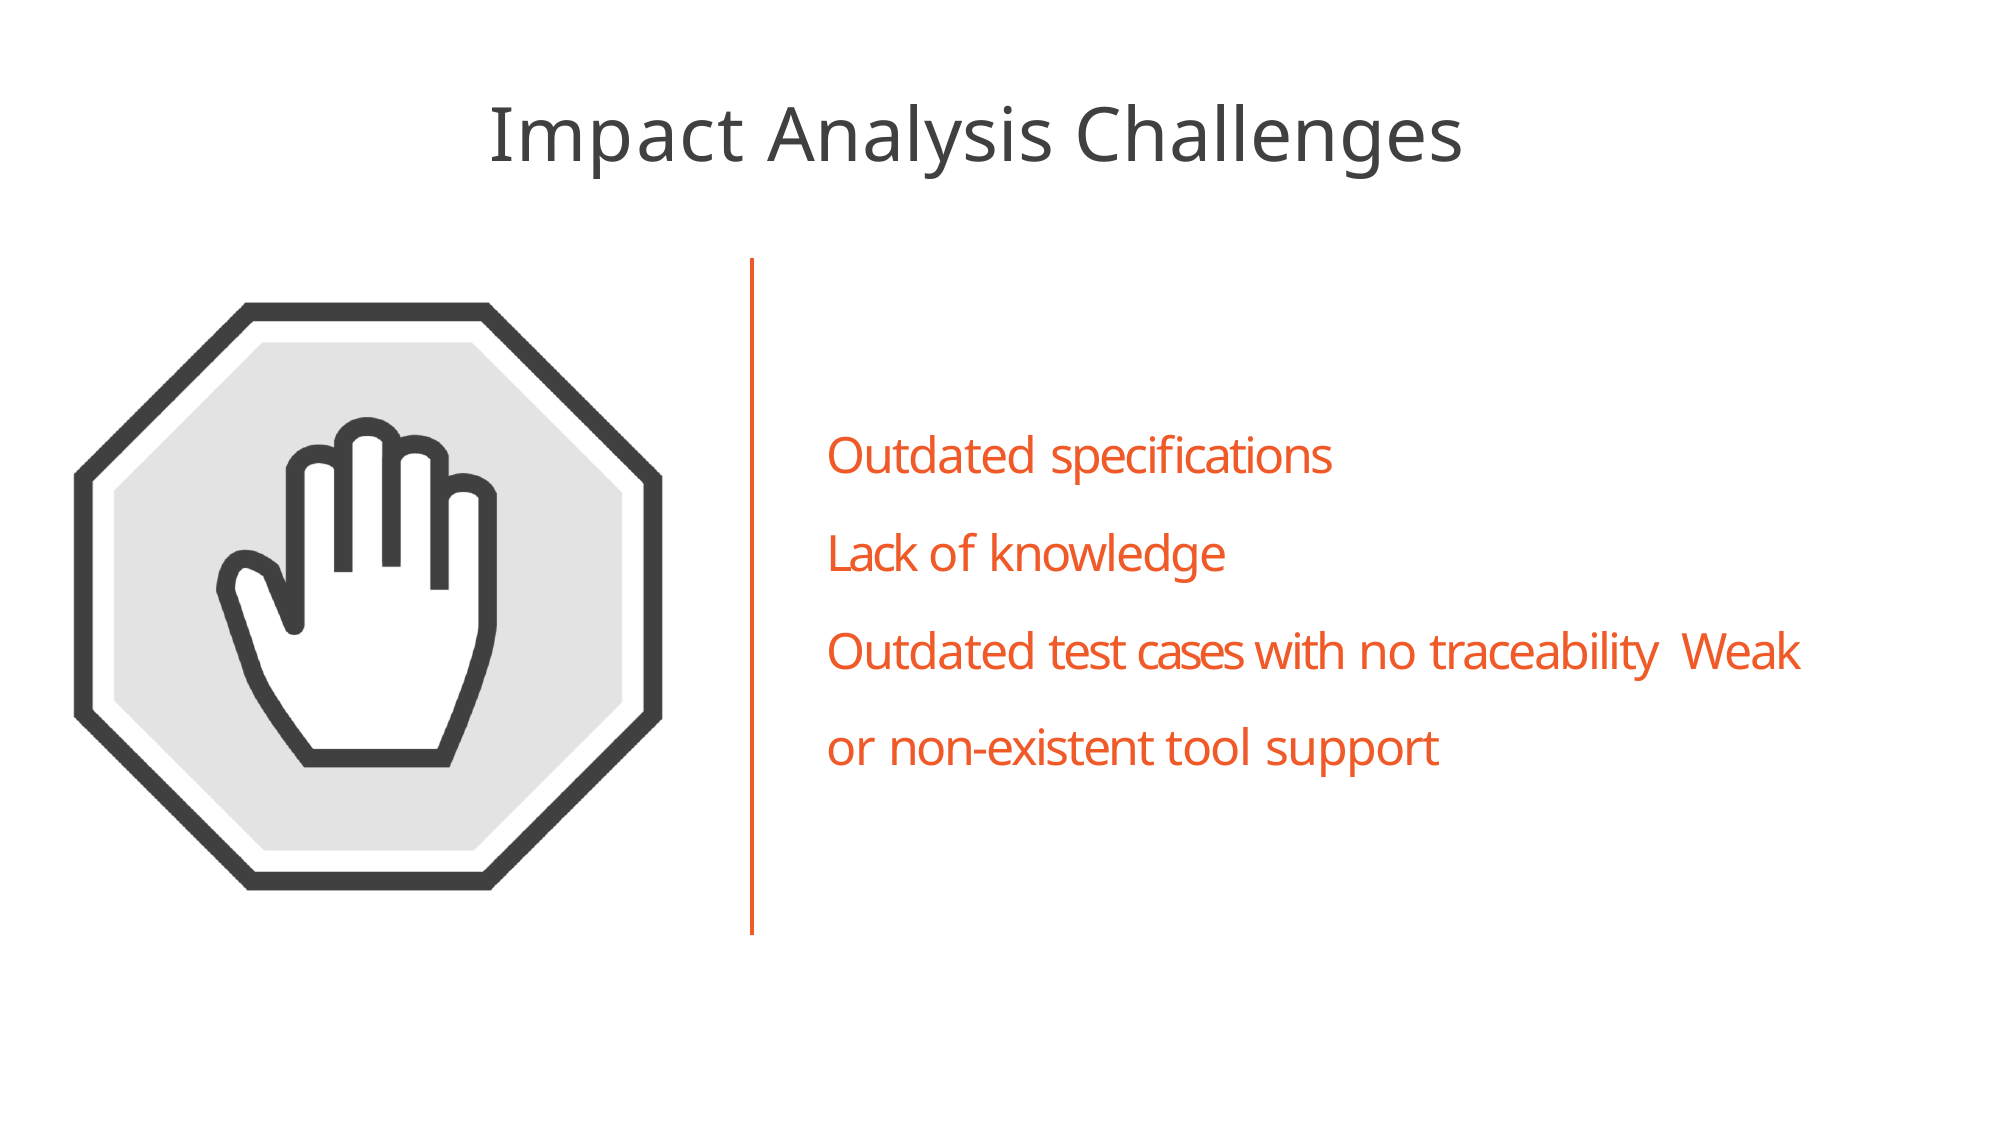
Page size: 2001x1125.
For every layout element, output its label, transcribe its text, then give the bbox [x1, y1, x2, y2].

title Impact Analysis Challenges [487, 83, 1499, 274]
text_box [68, 297, 668, 896]
text_box Outdated specifications Lack of knowledge Outdated test cases with no traceability Weak or non-existent tool support [824, 421, 1834, 776]
